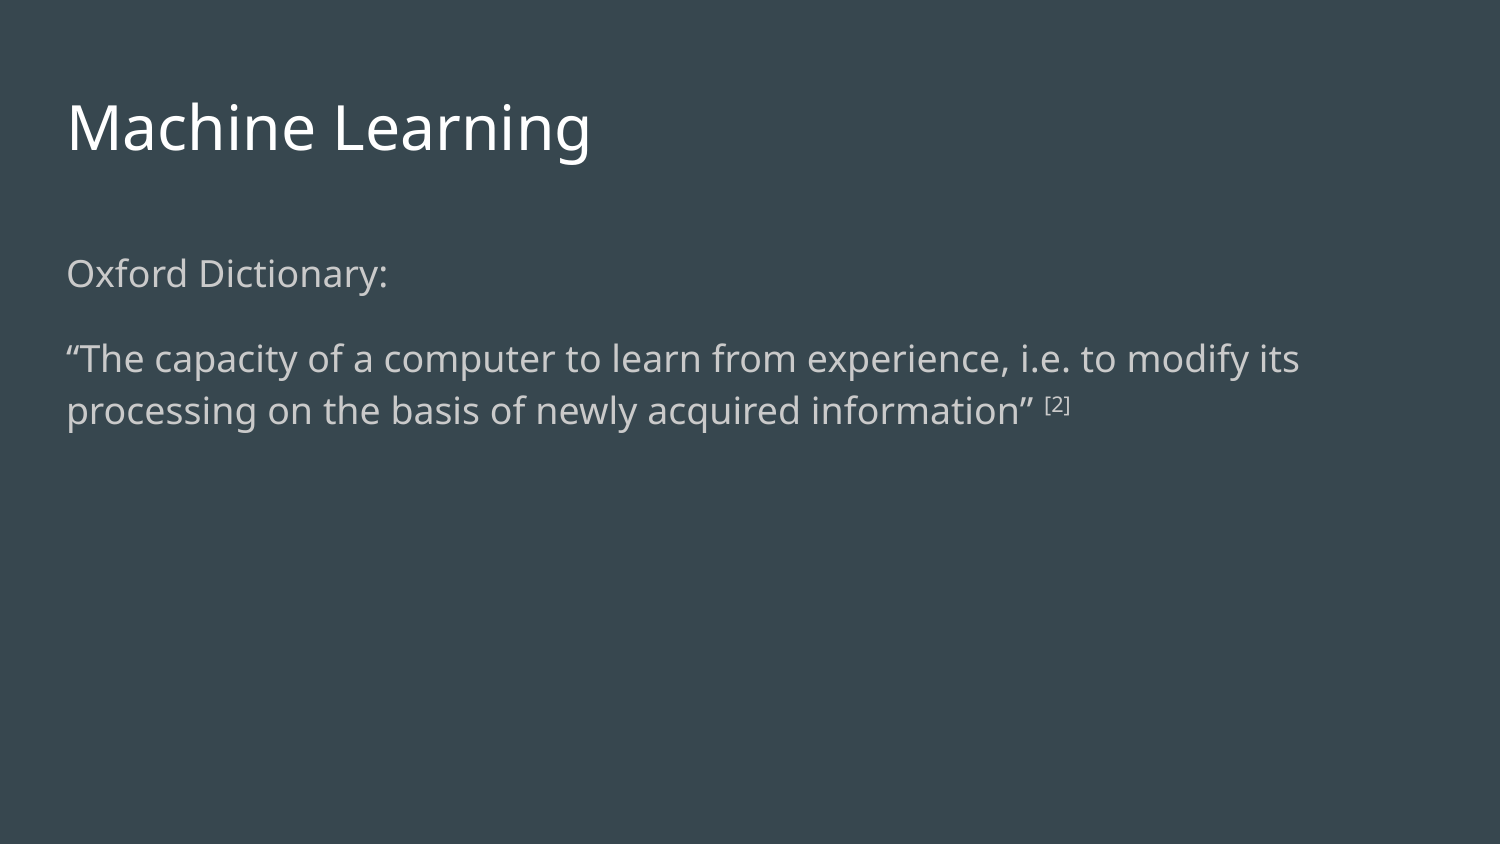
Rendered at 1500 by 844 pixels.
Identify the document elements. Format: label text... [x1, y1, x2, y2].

list Oxford Dictionary: “The capacity of a computer to learn from experience, i.e. to modify its processing on the basis of newly acquired information” [2] [51, 228, 1449, 491]
title Machine Learning [51, 72, 1449, 167]
